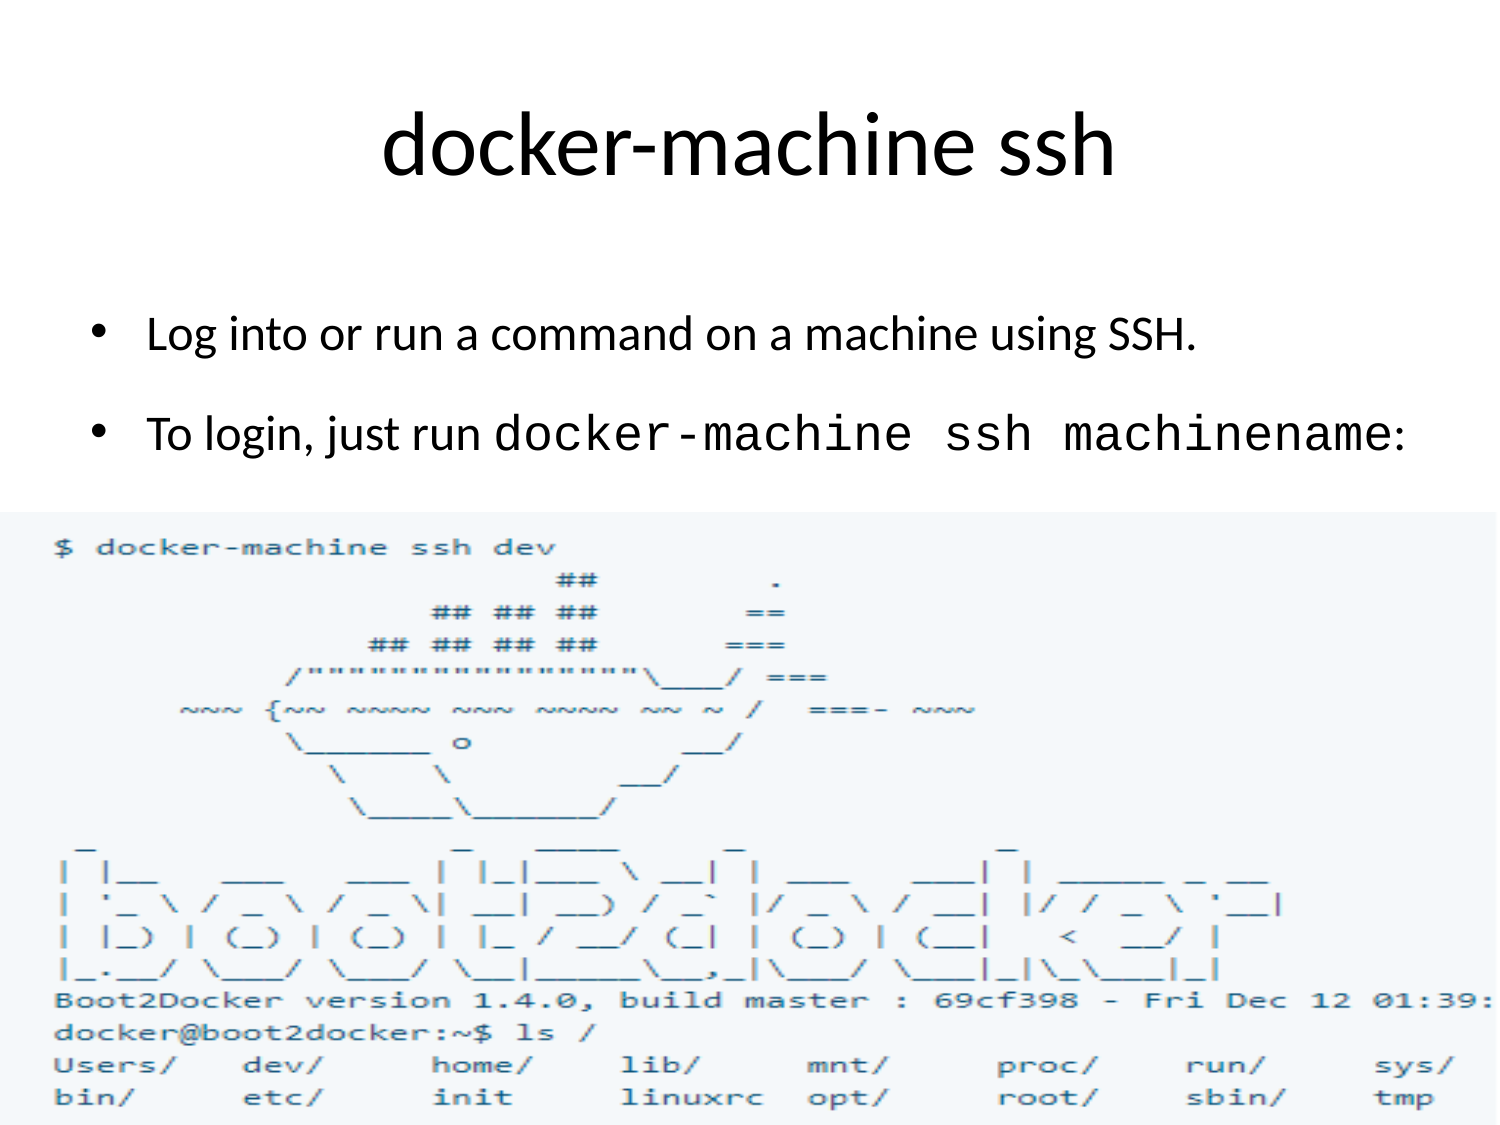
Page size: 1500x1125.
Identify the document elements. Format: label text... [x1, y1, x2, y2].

picture [0, 512, 1500, 1125]
list Log into or run a command on a machine using SSH. To login, just run docker-machine ssh machinename: [75, 262, 1425, 510]
title docker-machine ssh [75, 45, 1425, 233]
